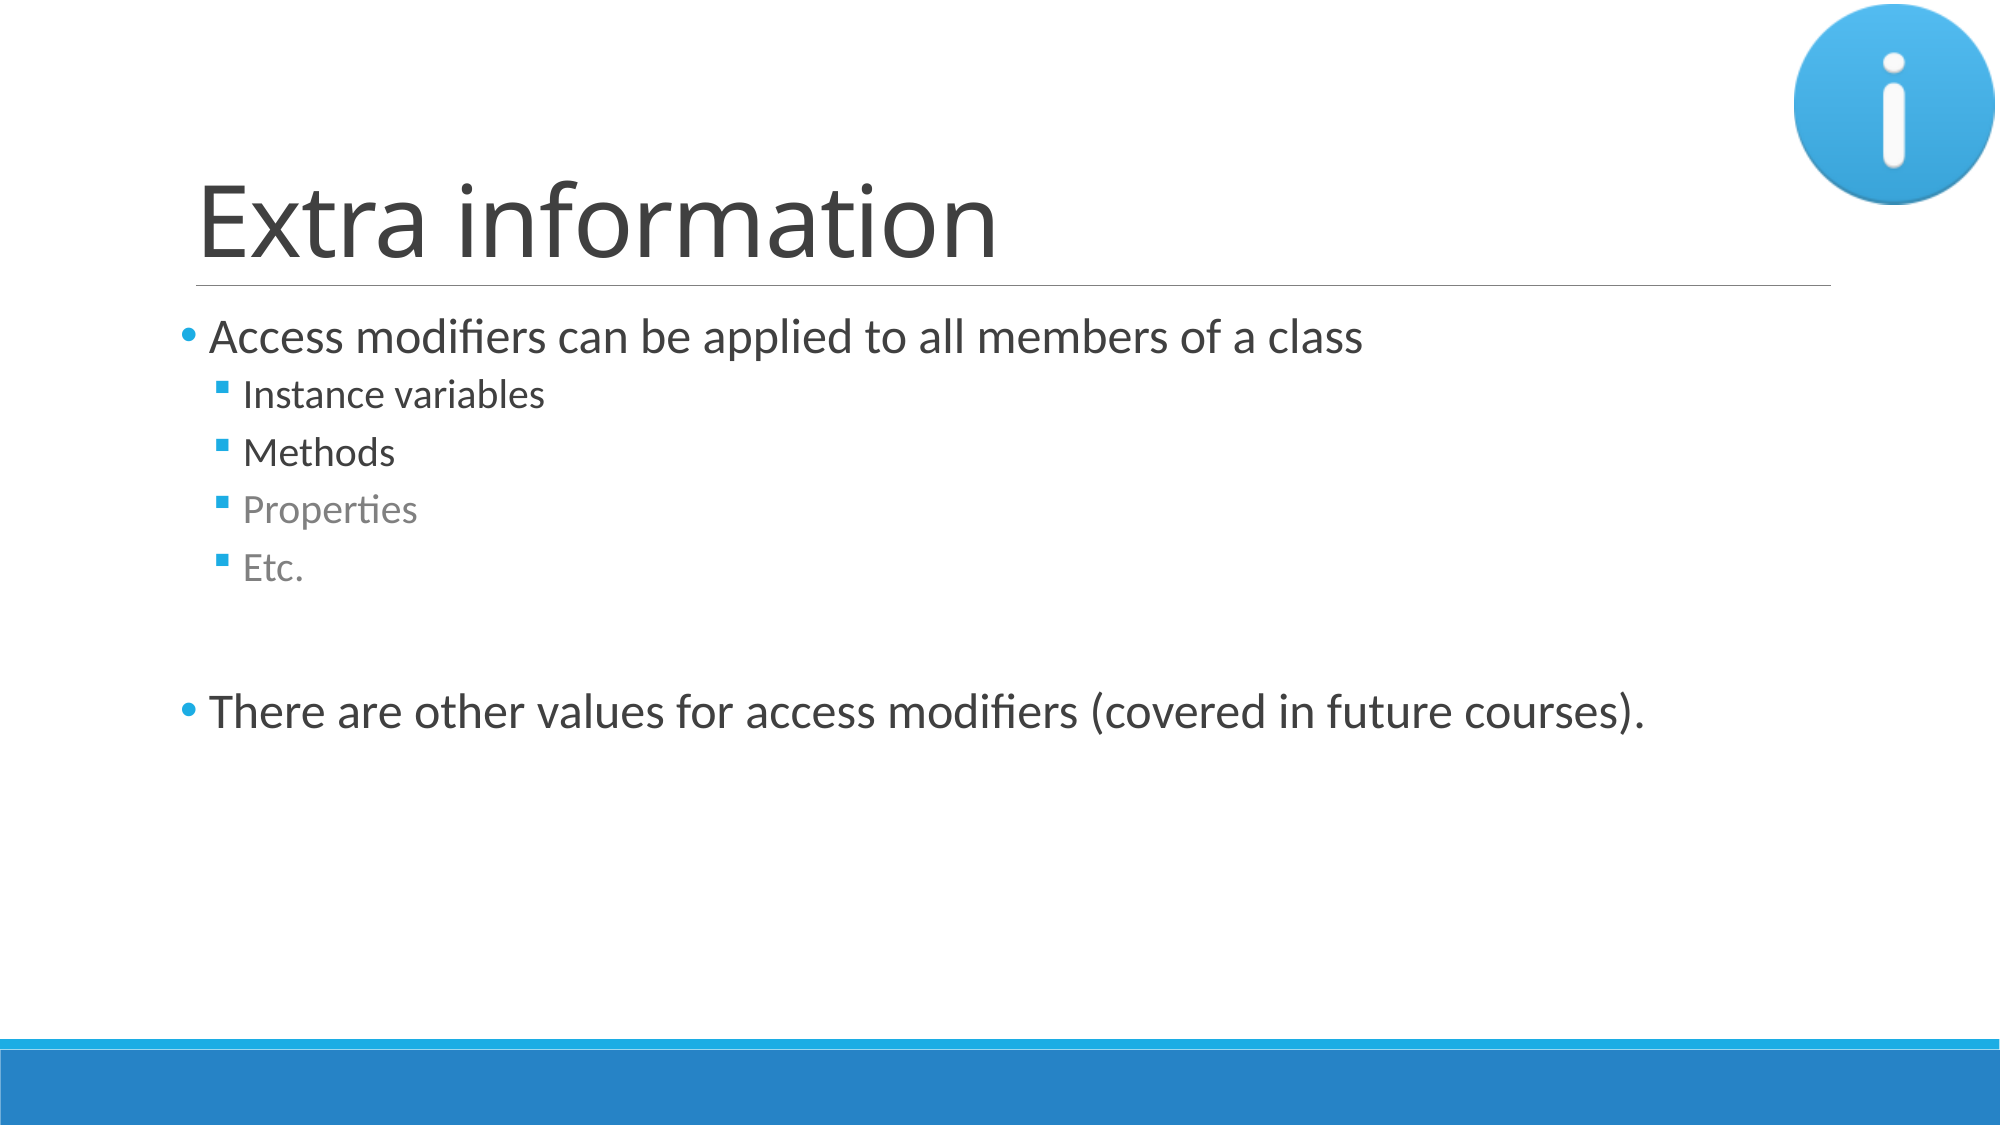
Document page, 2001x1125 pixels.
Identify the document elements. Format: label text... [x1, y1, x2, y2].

title Extra information [180, 47, 1830, 285]
list Access modifiers can be applied to all members of a class Instance variables Methods Properties Etc. There are other values for access modifiers (covered in future courses). [180, 302, 1830, 963]
picture [1794, 4, 1996, 206]
